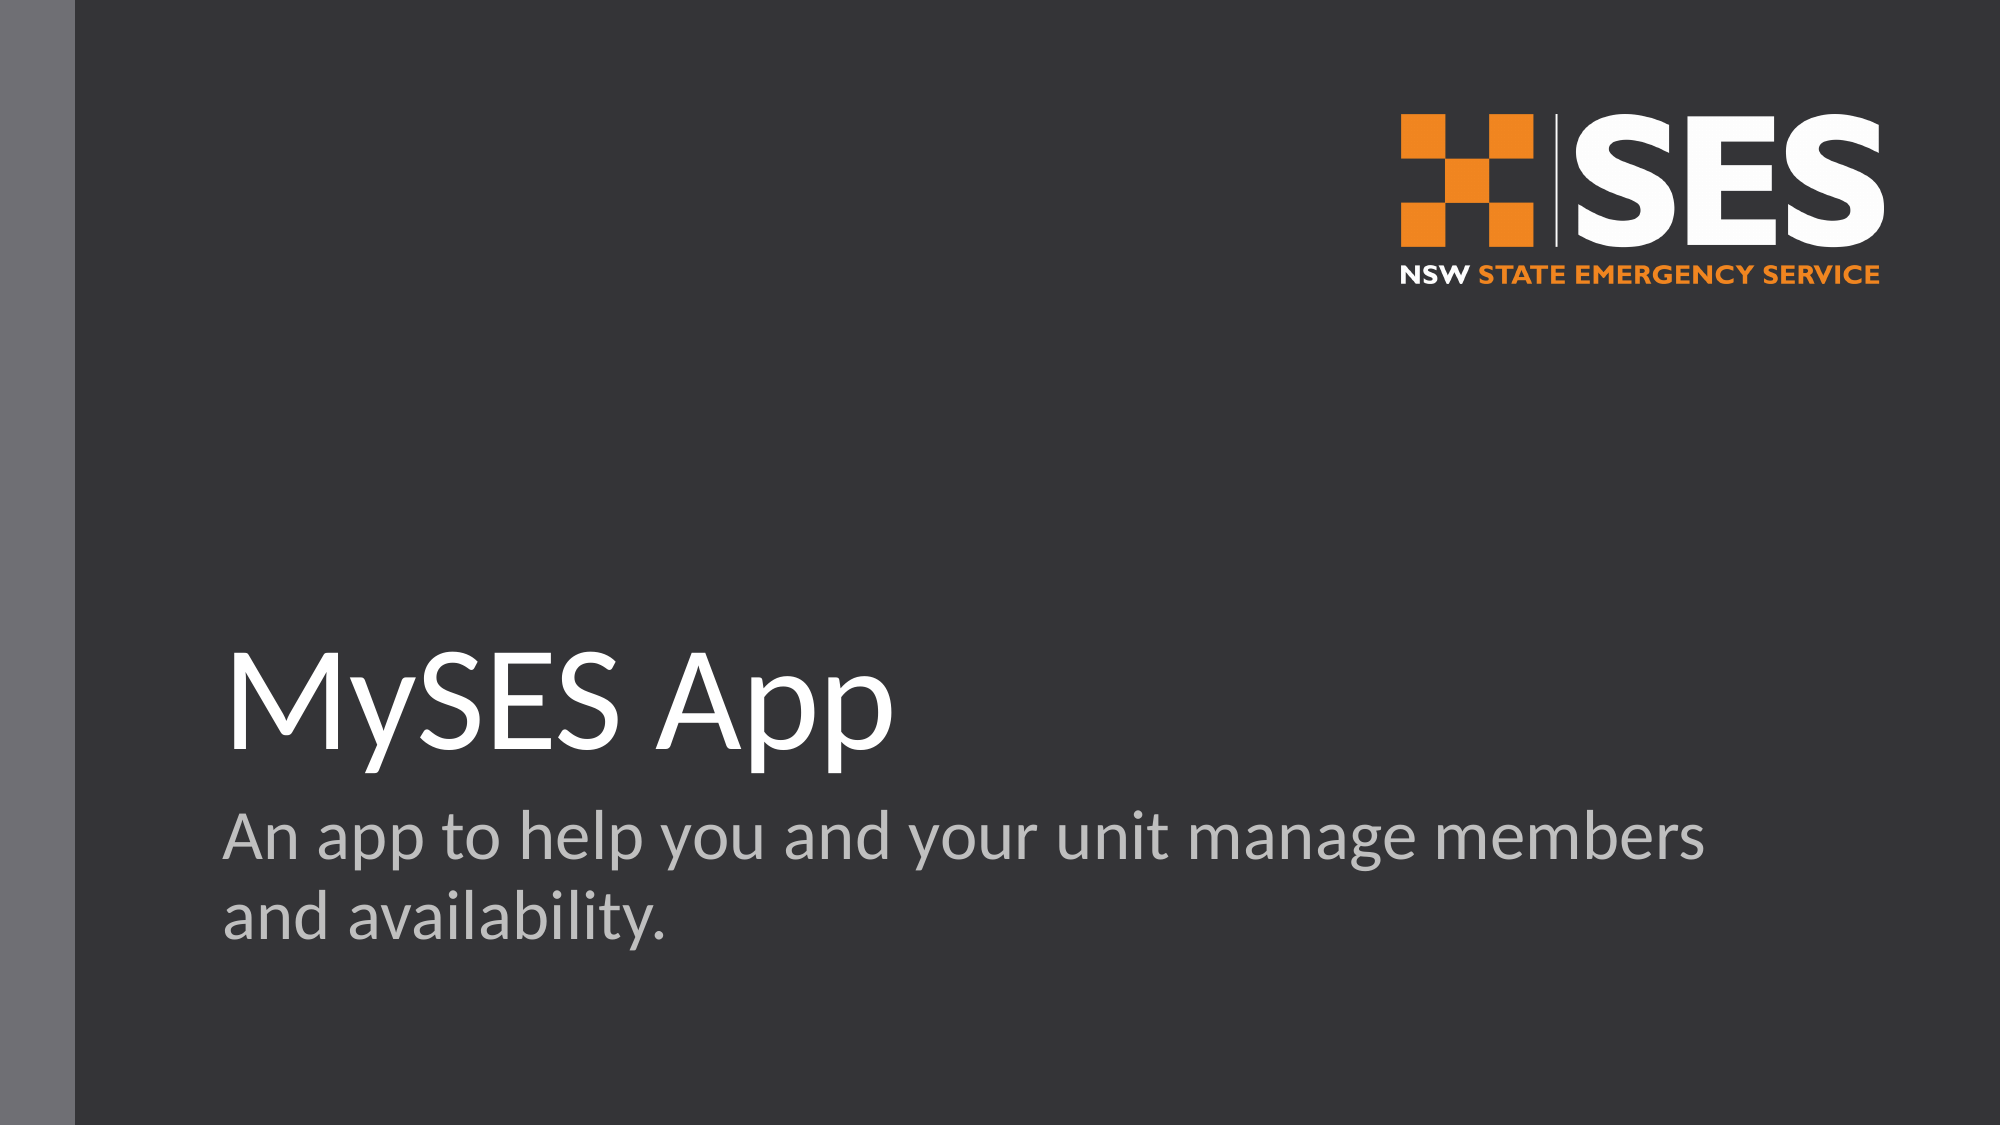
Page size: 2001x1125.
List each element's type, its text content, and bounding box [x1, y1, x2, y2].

picture [1401, 114, 1884, 285]
title MySES App [206, 124, 1752, 787]
subtitle An app to help you and your unit manage members and availability. [206, 787, 1752, 1065]
